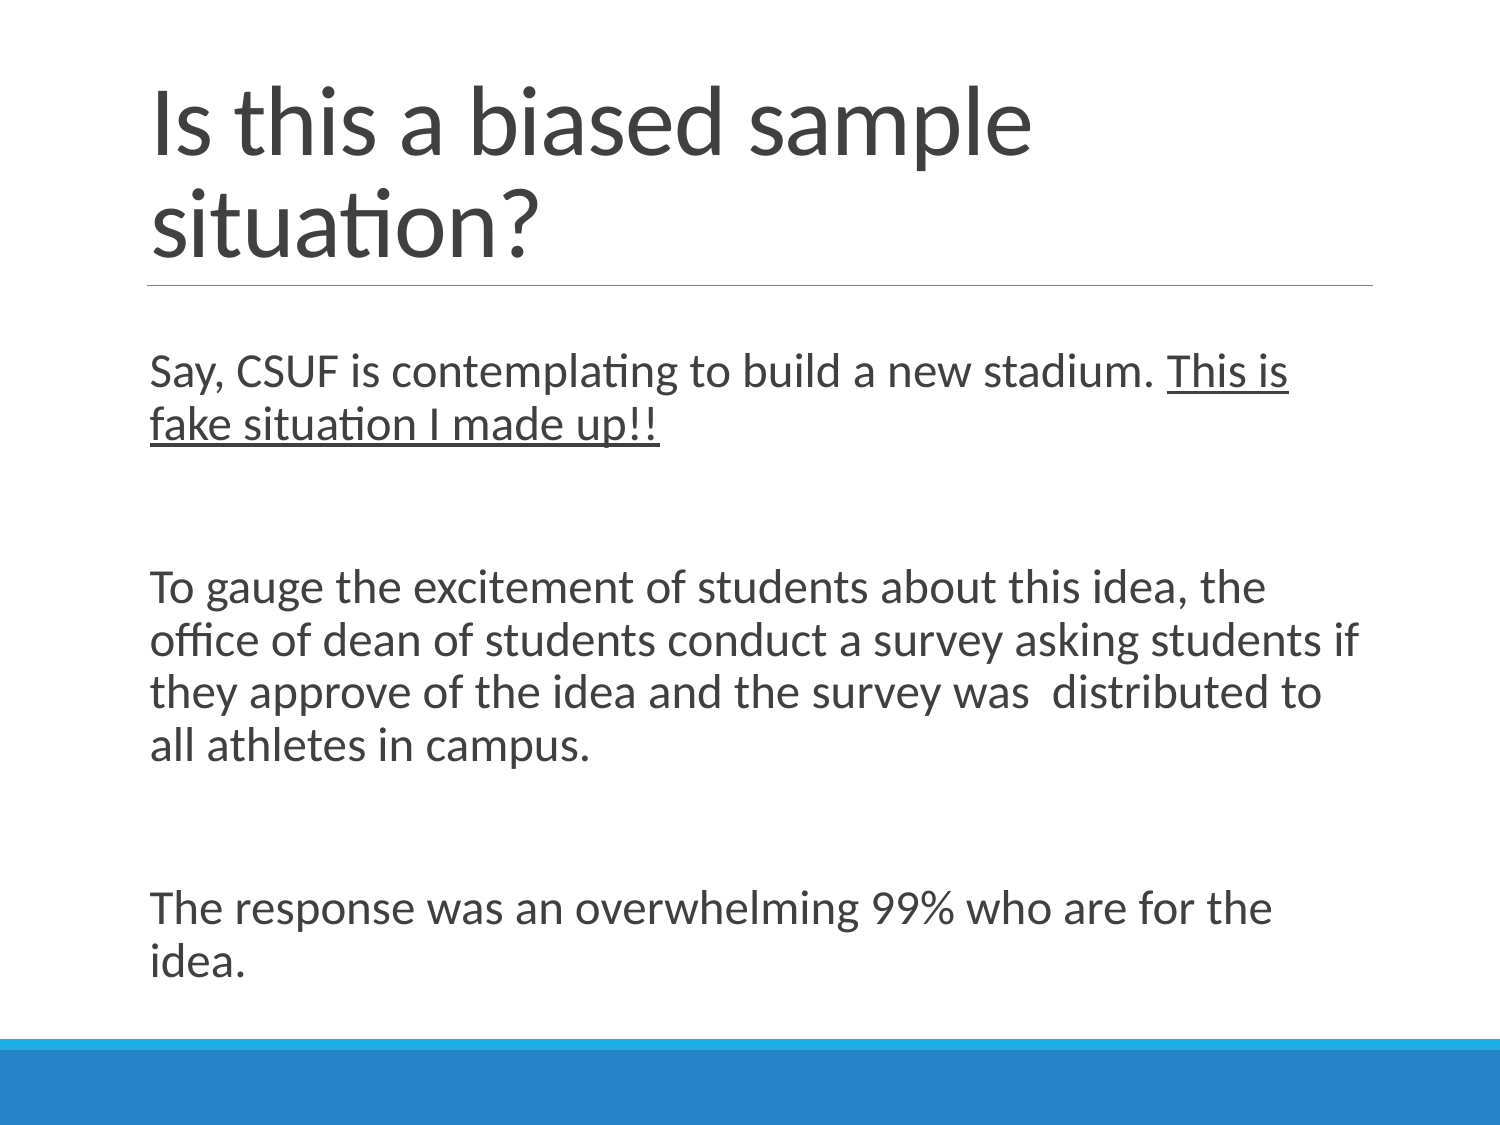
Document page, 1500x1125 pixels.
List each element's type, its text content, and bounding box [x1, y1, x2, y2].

title Is this a biased sample situation? [135, 47, 1373, 285]
list Say, CSUF is contemplating to build a new stadium. This is fake situation I made up!! To gauge the excitement of students about this idea, the office of dean of students conduct a survey asking students if they approve of the idea and the survey was distributed to all athletes in campus. The response was an overwhelming 99% who are for the idea. [135, 337, 1373, 998]
